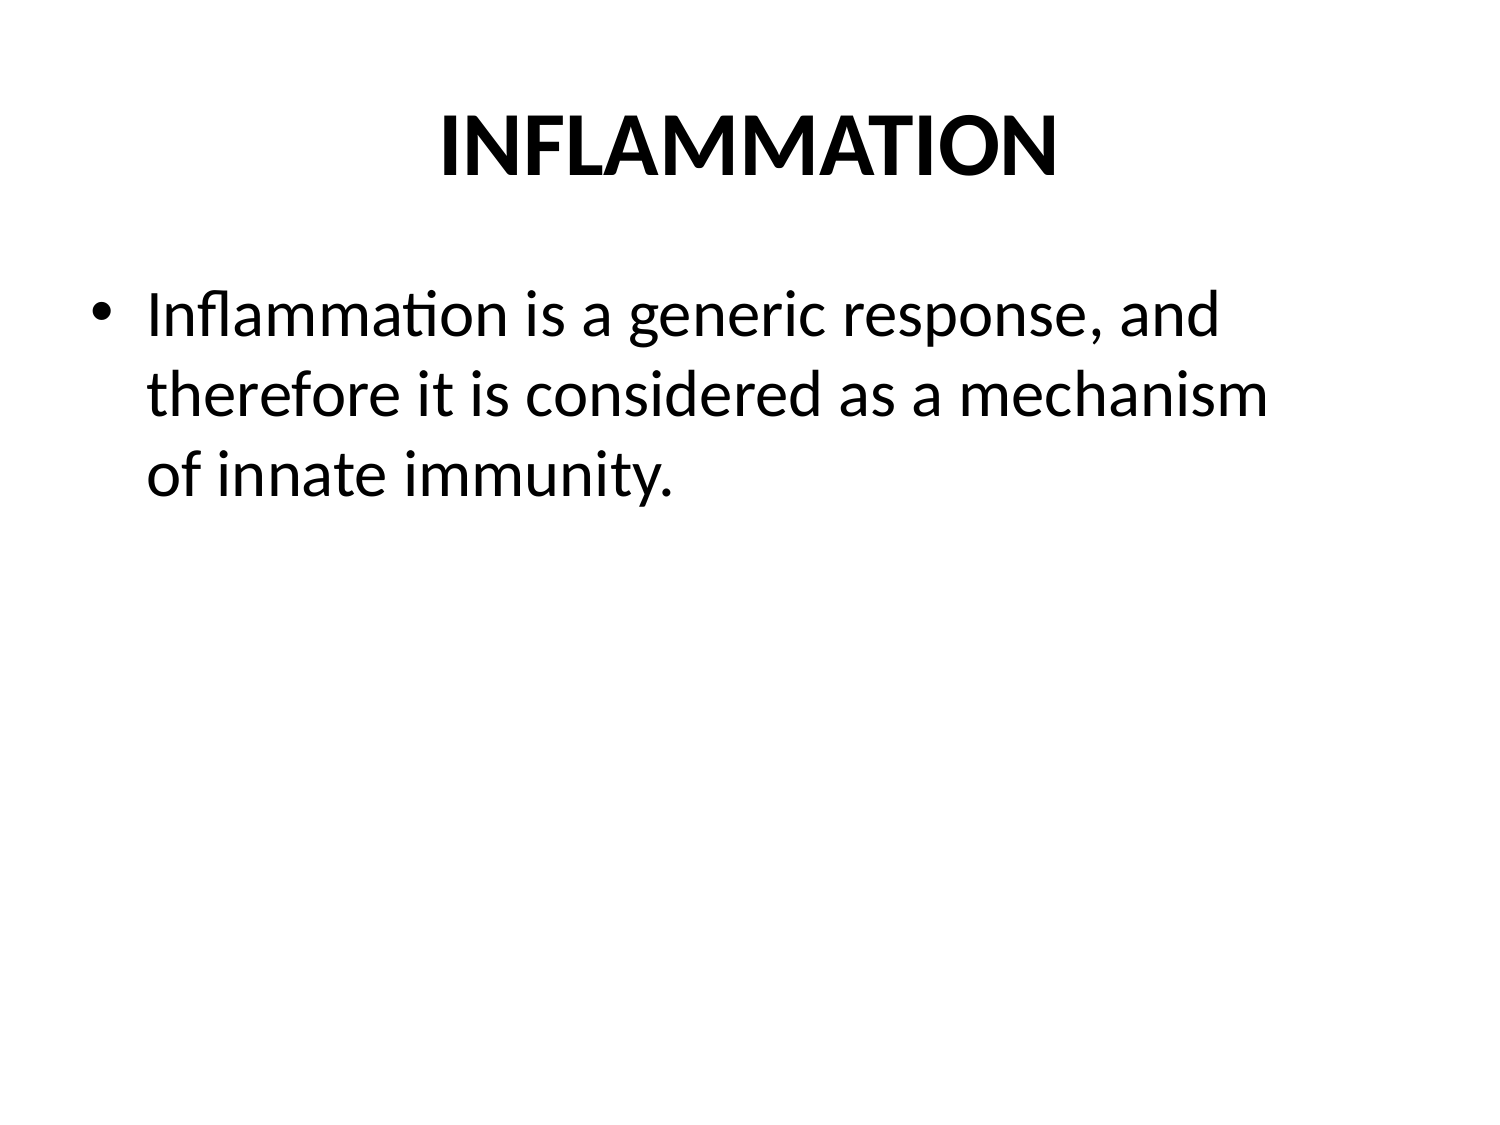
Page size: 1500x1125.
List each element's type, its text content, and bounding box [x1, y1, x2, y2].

title INFLAMMATION [75, 45, 1425, 233]
list Inflammation is a generic response, and therefore it is considered as a mechanism of innate immunity. [75, 262, 1425, 1005]
